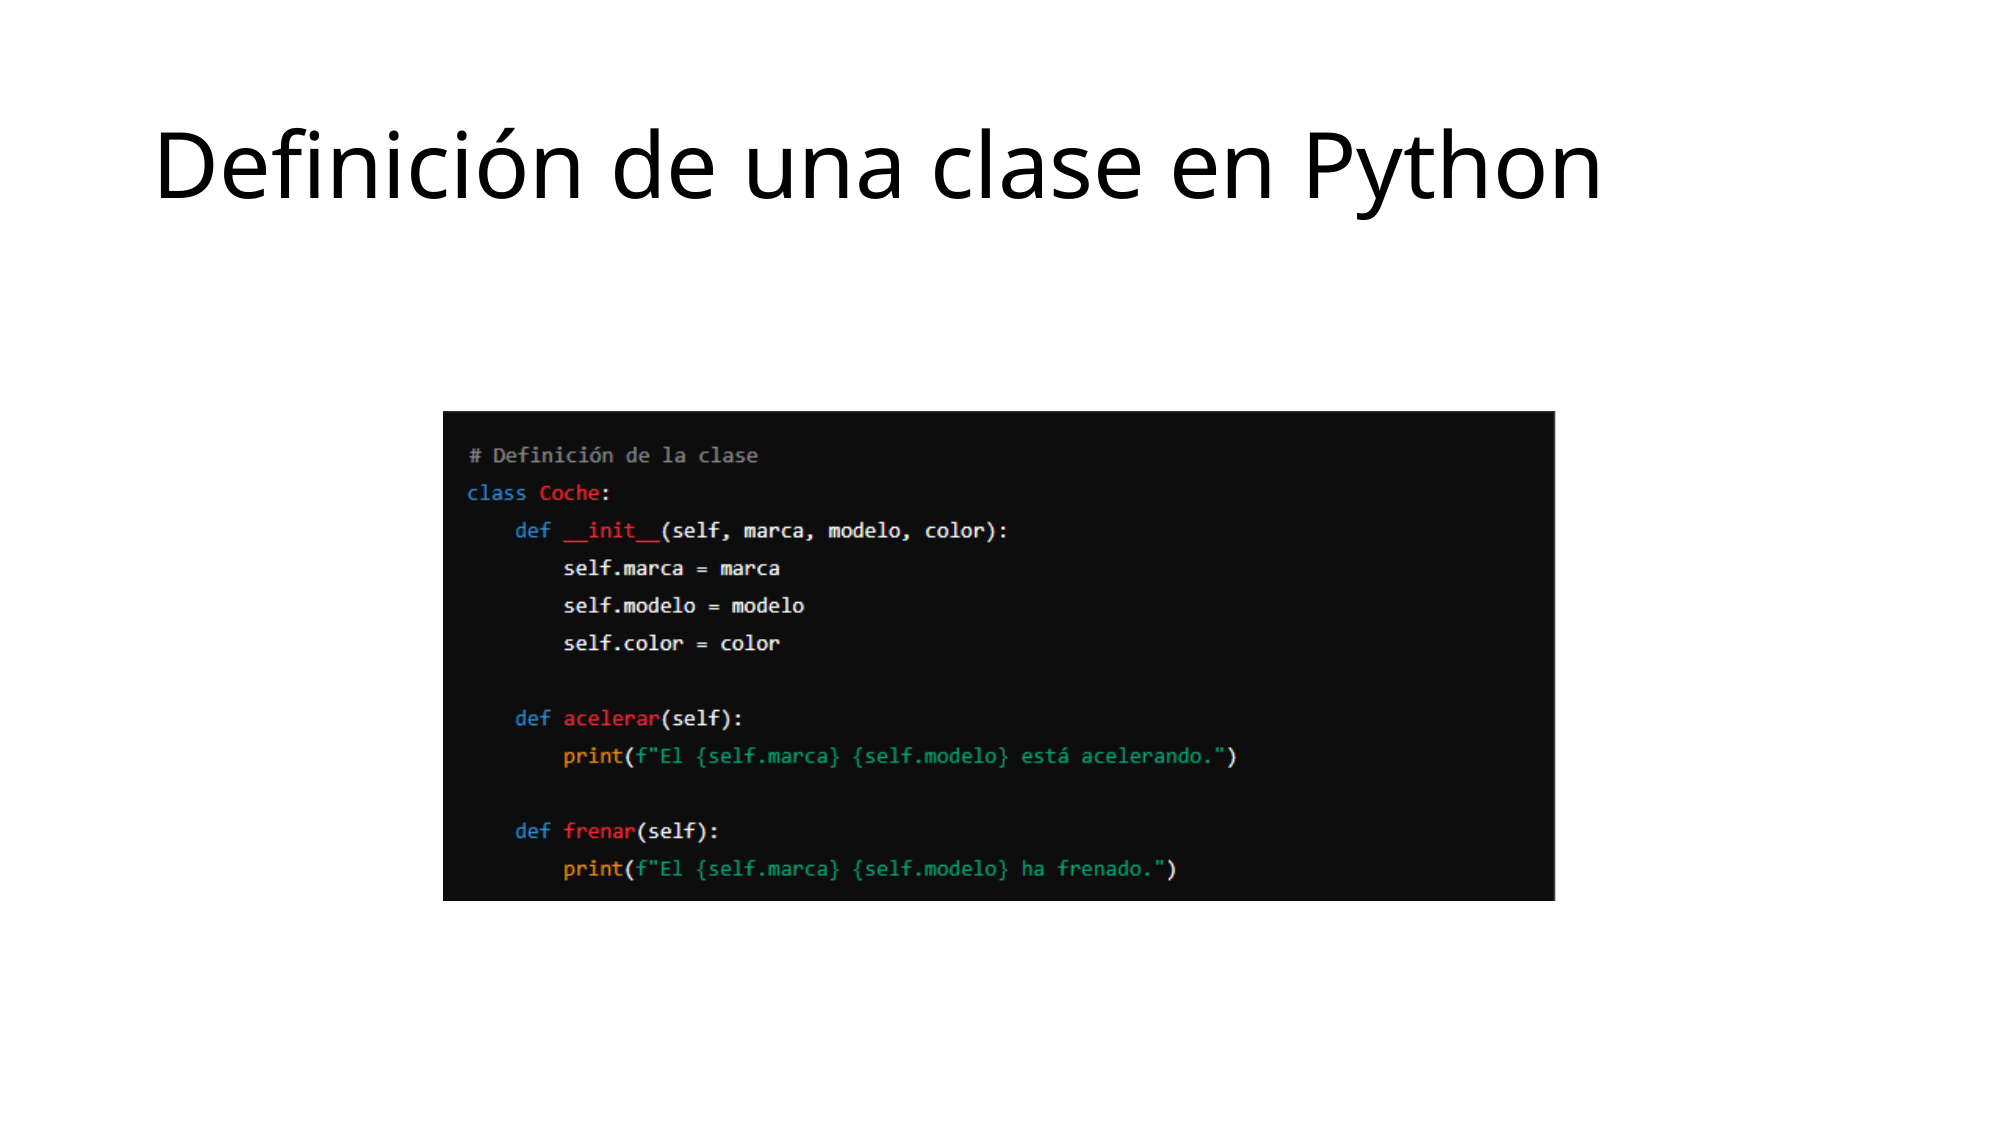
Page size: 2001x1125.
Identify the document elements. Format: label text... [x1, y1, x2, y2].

title Definición de una clase en Python [137, 59, 1863, 278]
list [443, 411, 1557, 901]
